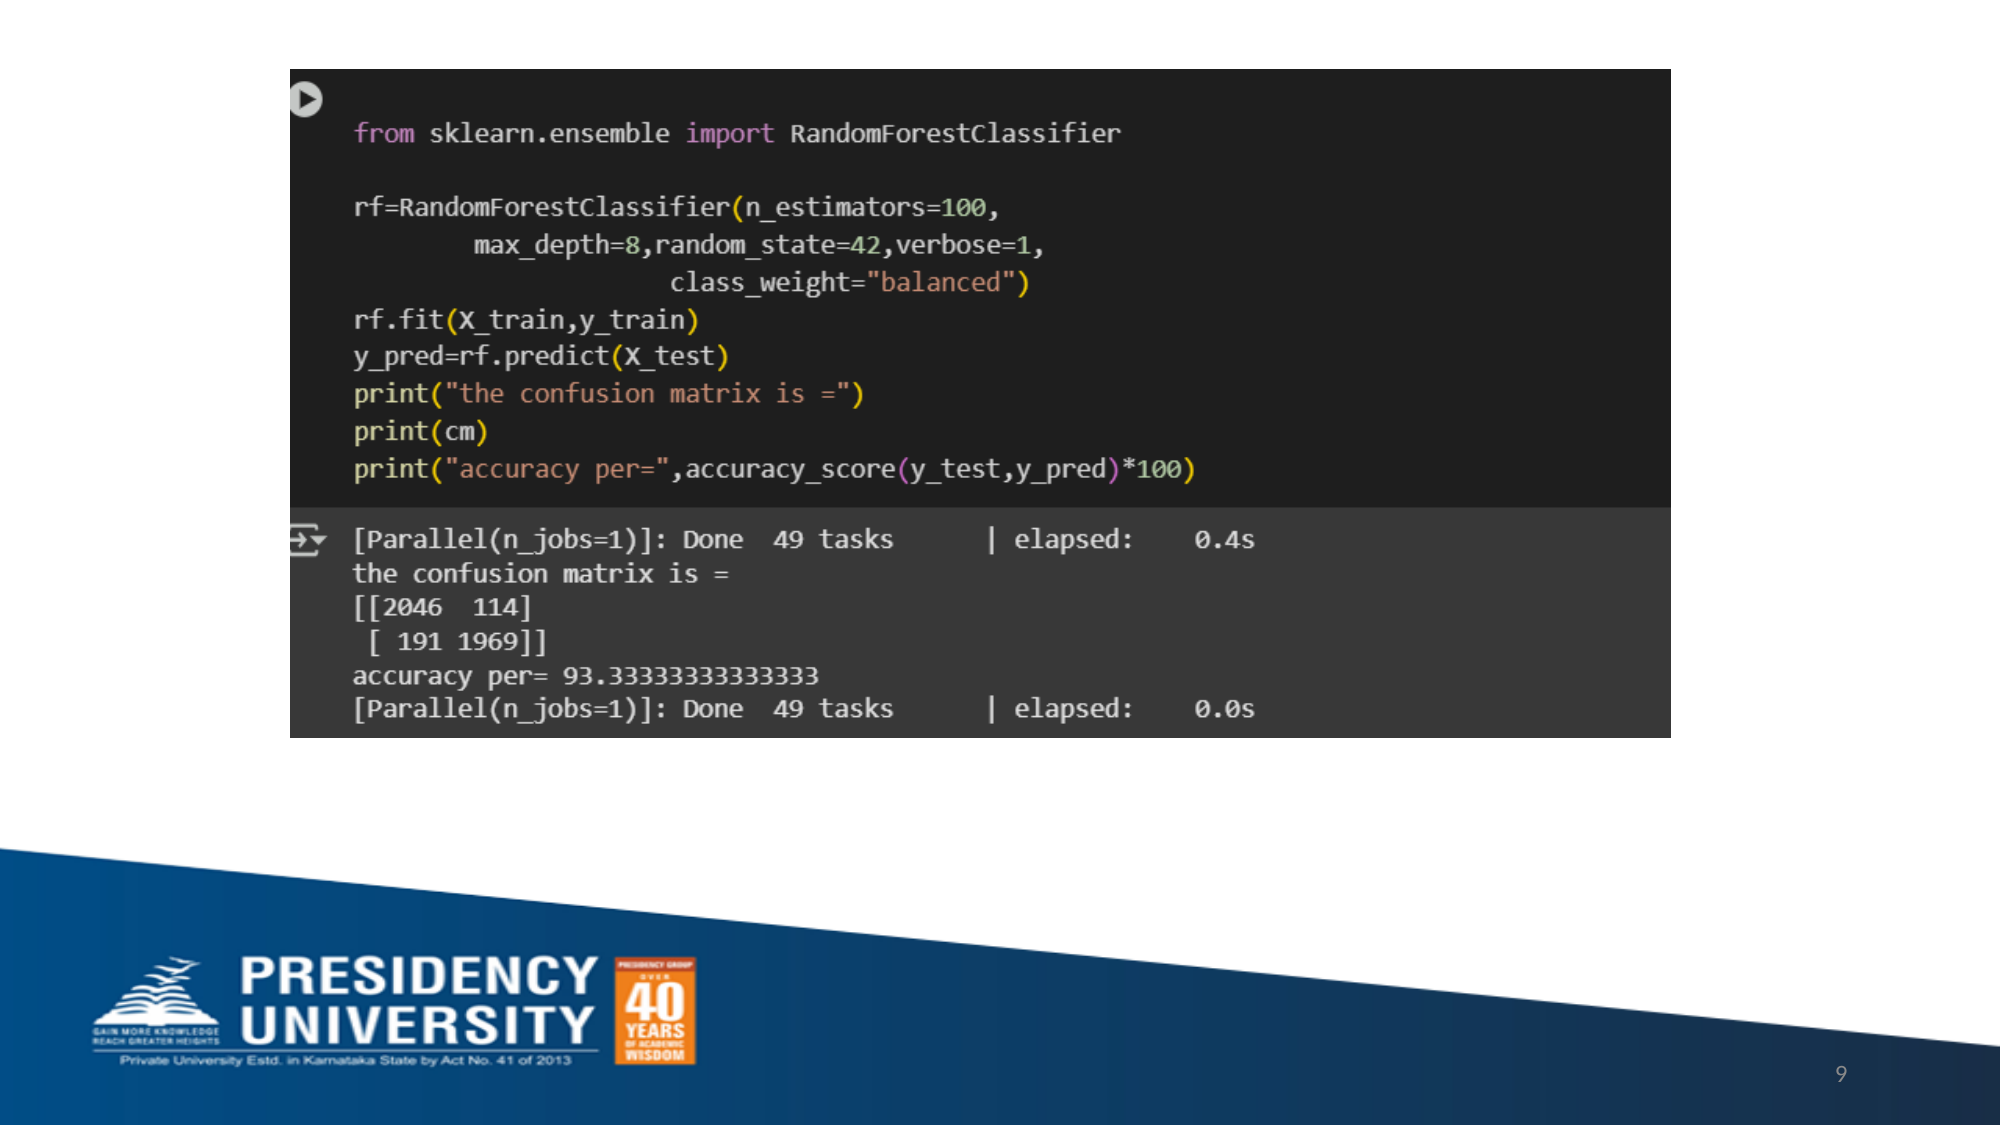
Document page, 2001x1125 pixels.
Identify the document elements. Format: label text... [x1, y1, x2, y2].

picture [0, 845, 2000, 1125]
picture [290, 69, 1671, 738]
slide_number 9 [1412, 1042, 1863, 1103]
